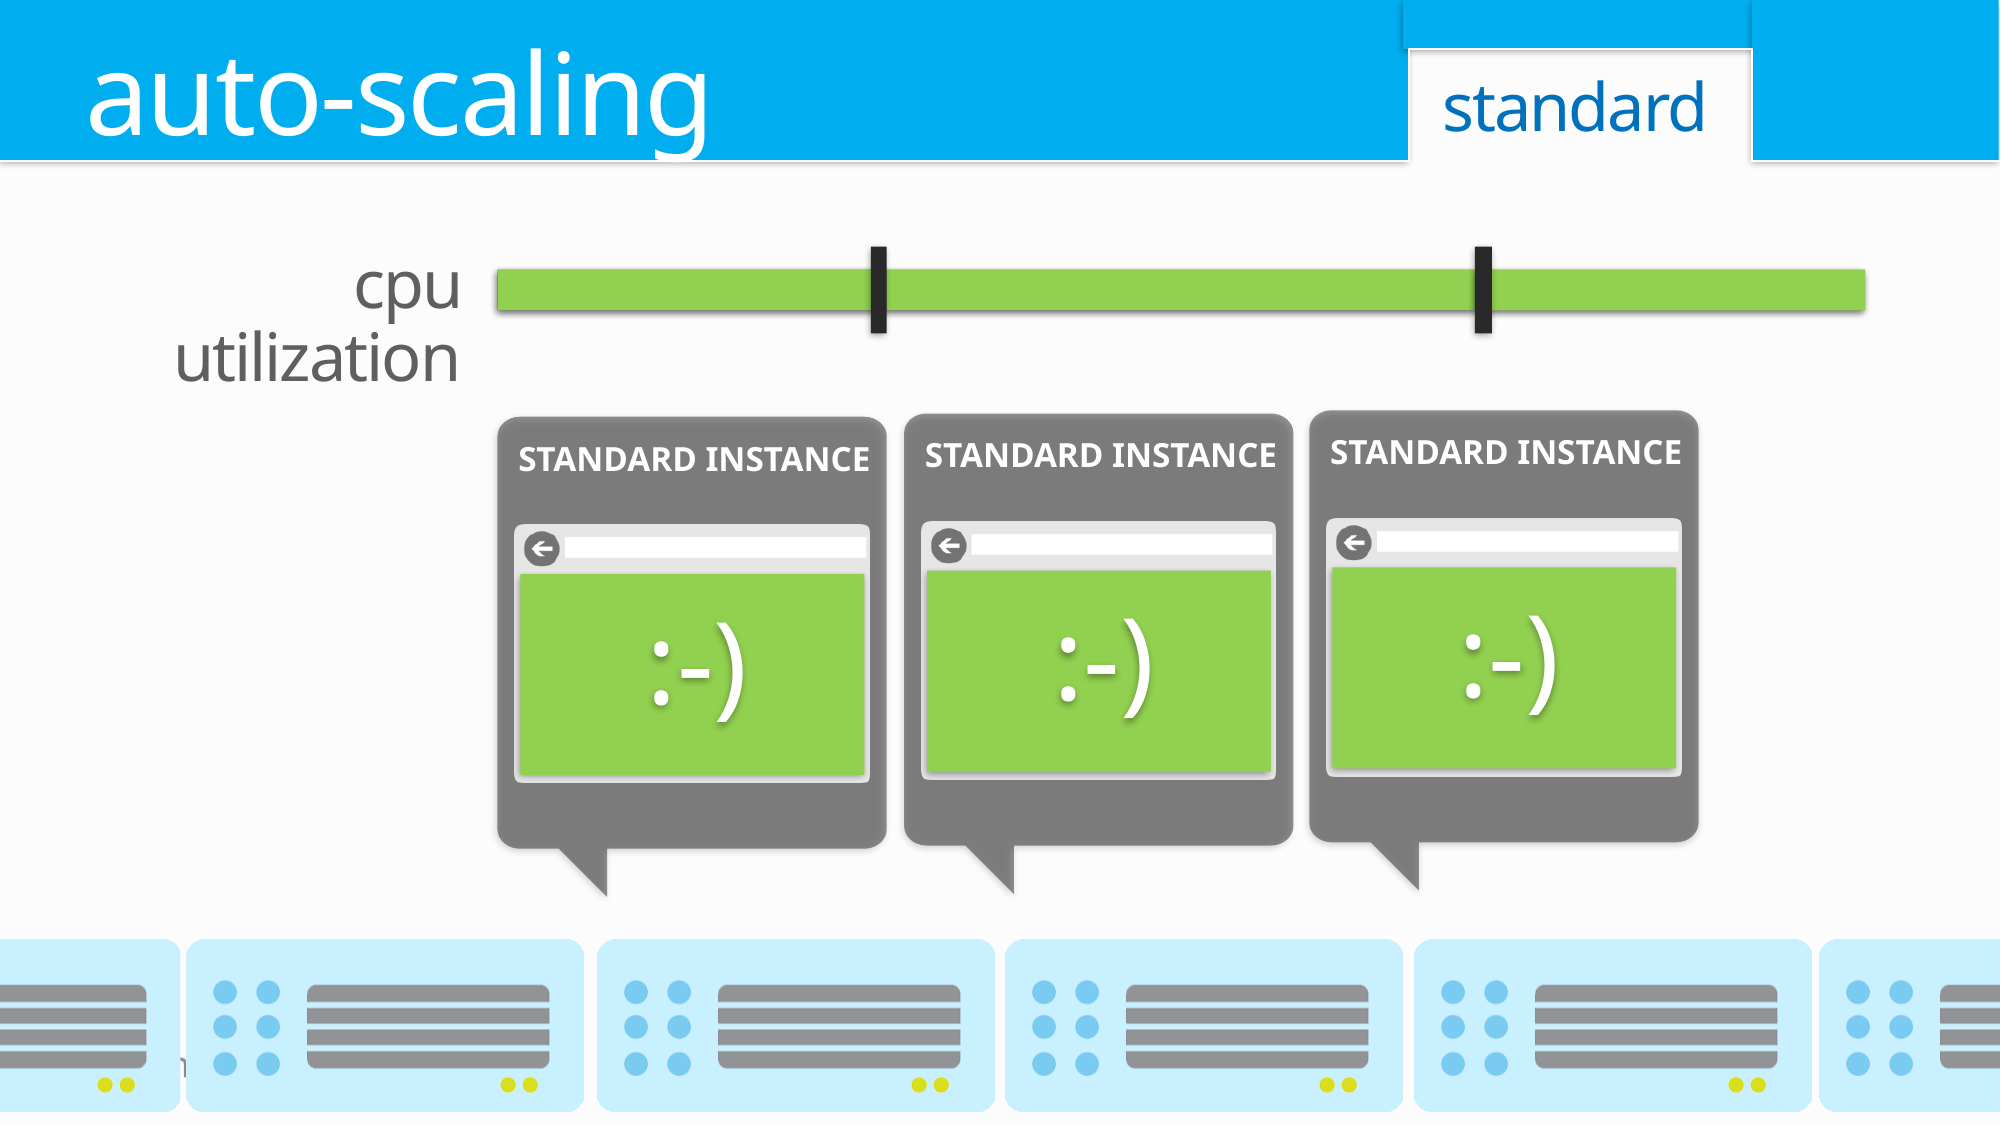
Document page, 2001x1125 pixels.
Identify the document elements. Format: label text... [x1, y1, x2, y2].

text_box [497, 269, 865, 311]
text_box [1474, 246, 1493, 334]
text_box [893, 269, 1469, 311]
text_box [870, 246, 887, 334]
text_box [1413, 57, 1747, 162]
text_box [0, 939, 2000, 1112]
text_box [1497, 269, 1866, 311]
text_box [0, 0, 1999, 160]
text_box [903, 413, 1294, 895]
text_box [497, 416, 887, 898]
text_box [1309, 409, 1699, 891]
text_box cpu utilization [65, 251, 462, 396]
